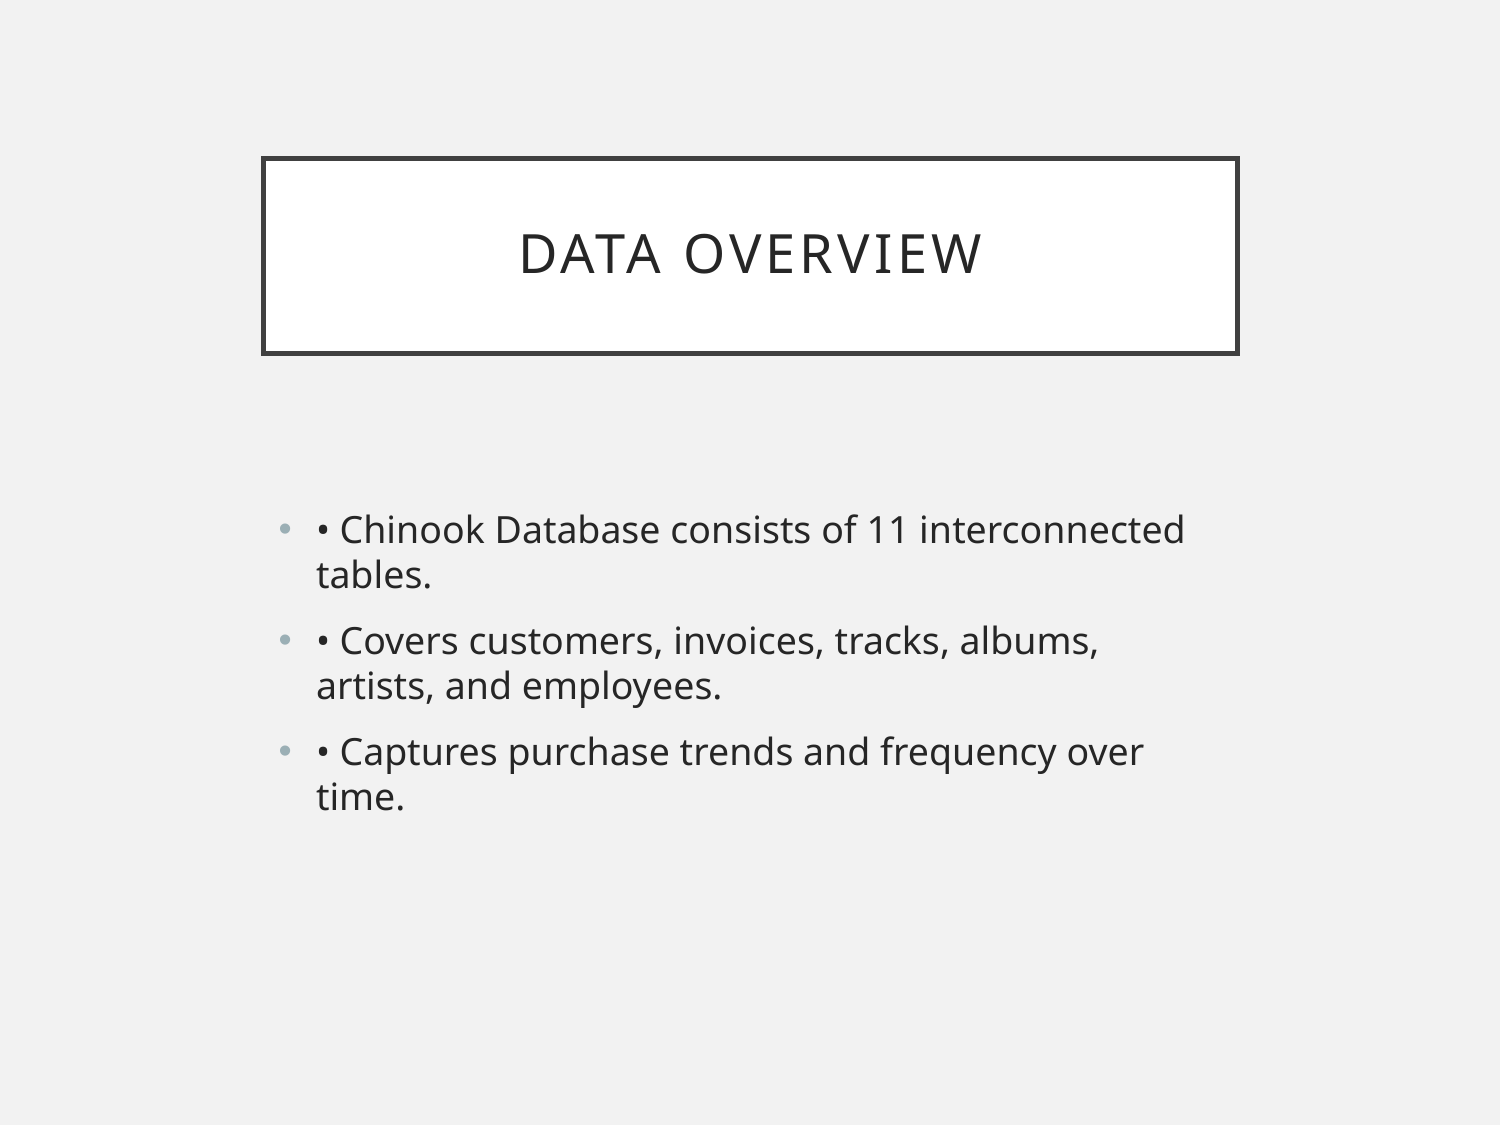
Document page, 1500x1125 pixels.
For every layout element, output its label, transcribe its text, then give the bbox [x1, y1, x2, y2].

title Data Overview [261, 156, 1240, 356]
list • Chinook Database consists of 11 interconnected tables. • Covers customers, invoices, tracks, albums, artists, and employees. • Captures purchase trends and frequency over time. [263, 432, 1238, 942]
